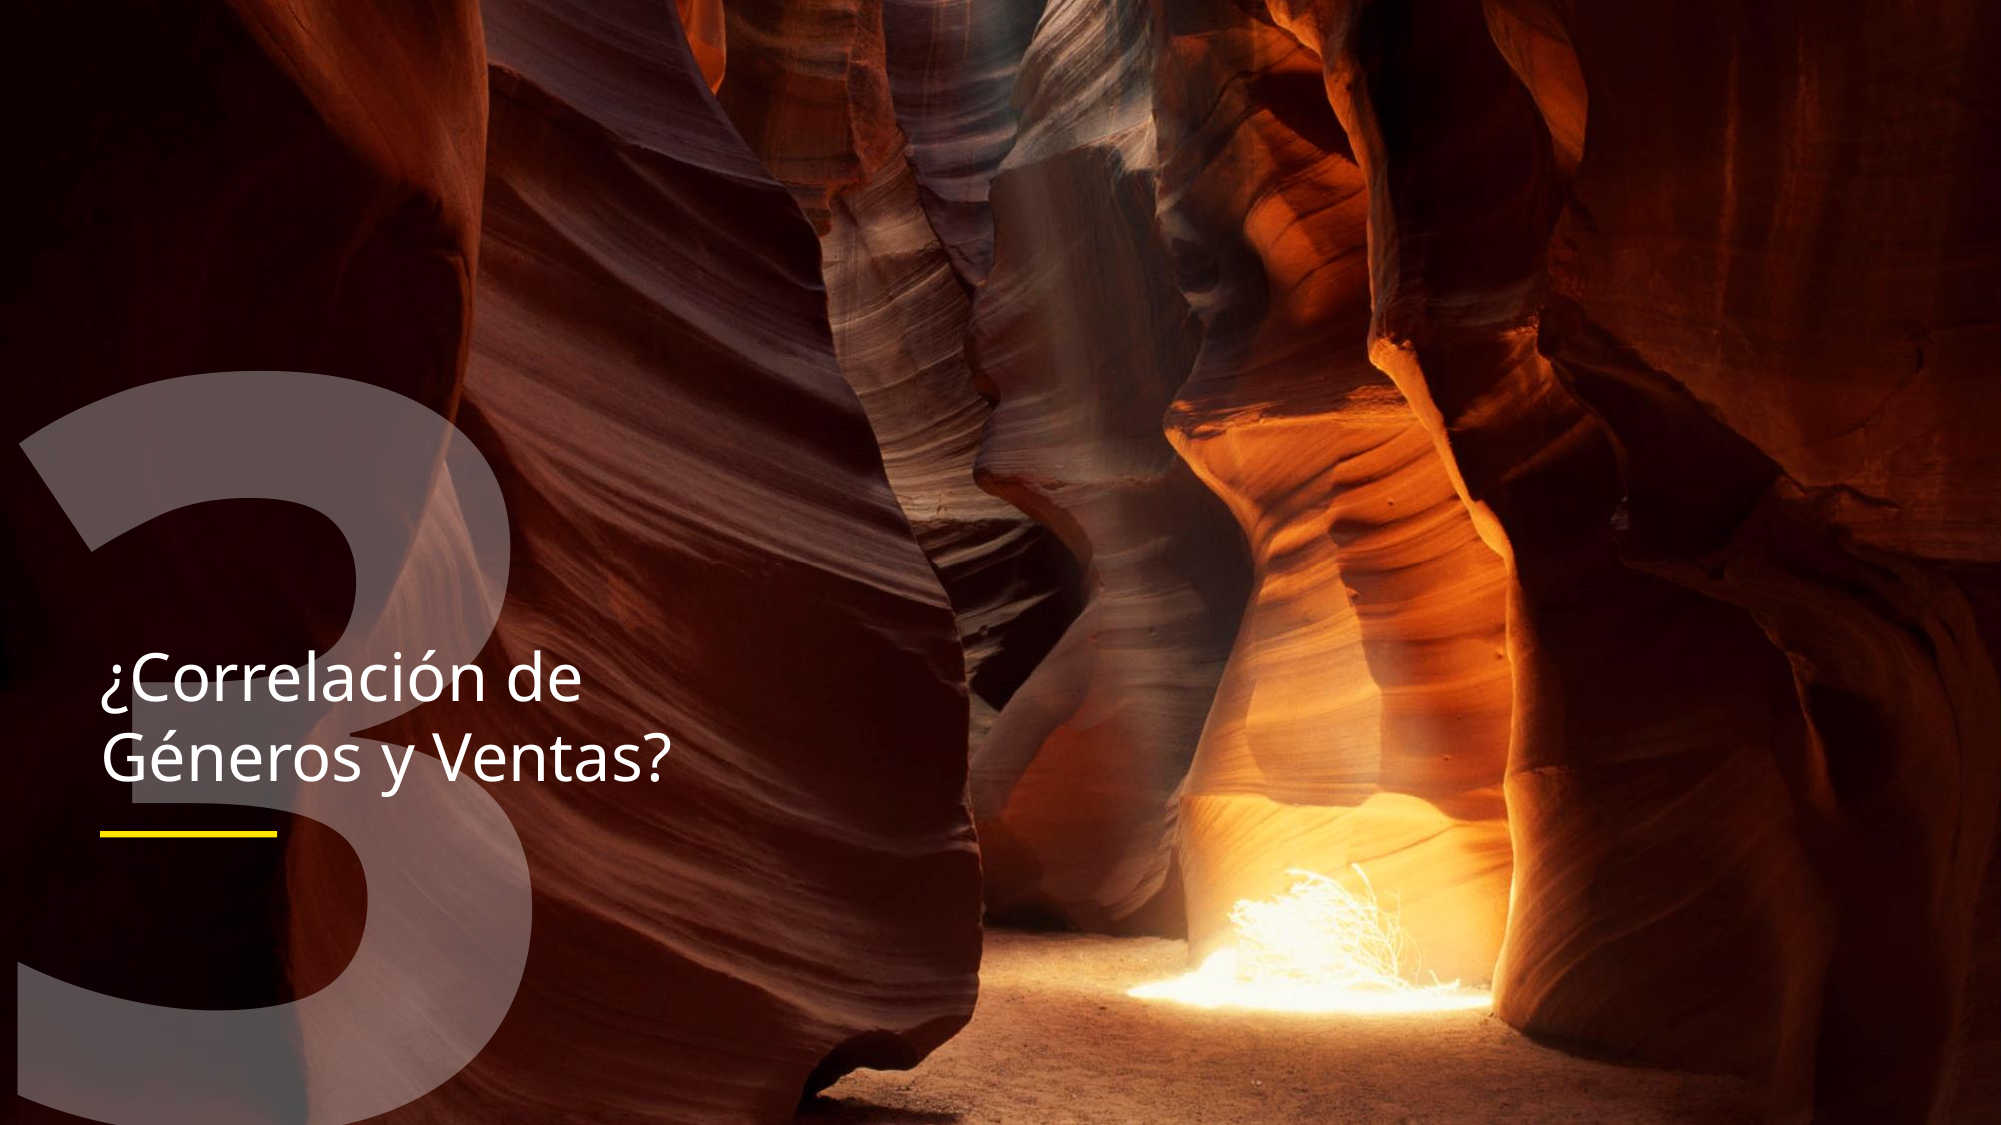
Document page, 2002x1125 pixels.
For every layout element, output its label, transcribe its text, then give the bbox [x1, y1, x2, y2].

picture [0, 0, 2001, 1125]
list ¿Correlación de Géneros y Ventas? [100, 621, 845, 795]
text_box 3 [0, 83, 835, 1125]
